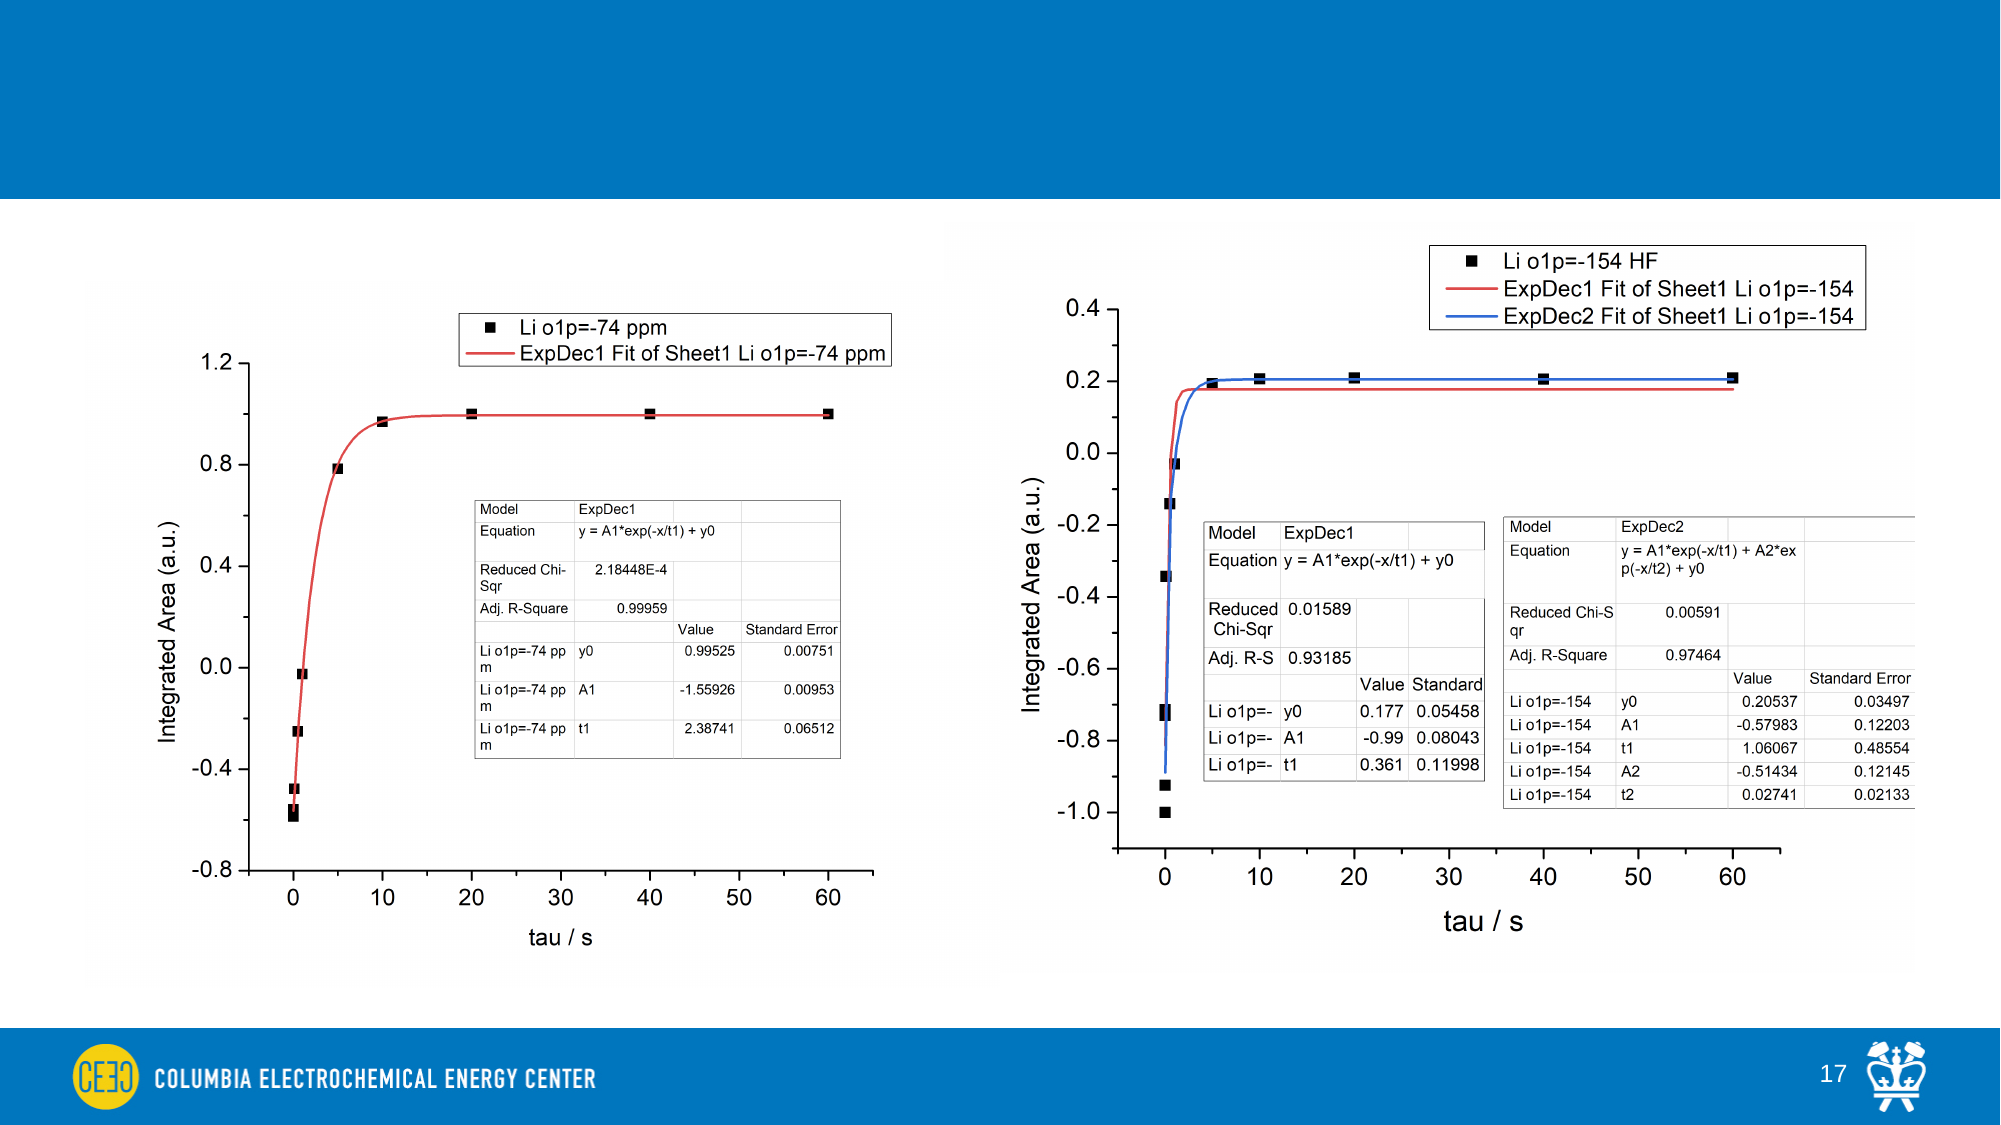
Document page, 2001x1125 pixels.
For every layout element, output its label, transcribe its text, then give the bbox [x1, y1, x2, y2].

picture [85, 222, 1915, 988]
slide_number 17 [1641, 1042, 1863, 1103]
picture [0, 1028, 2000, 1125]
